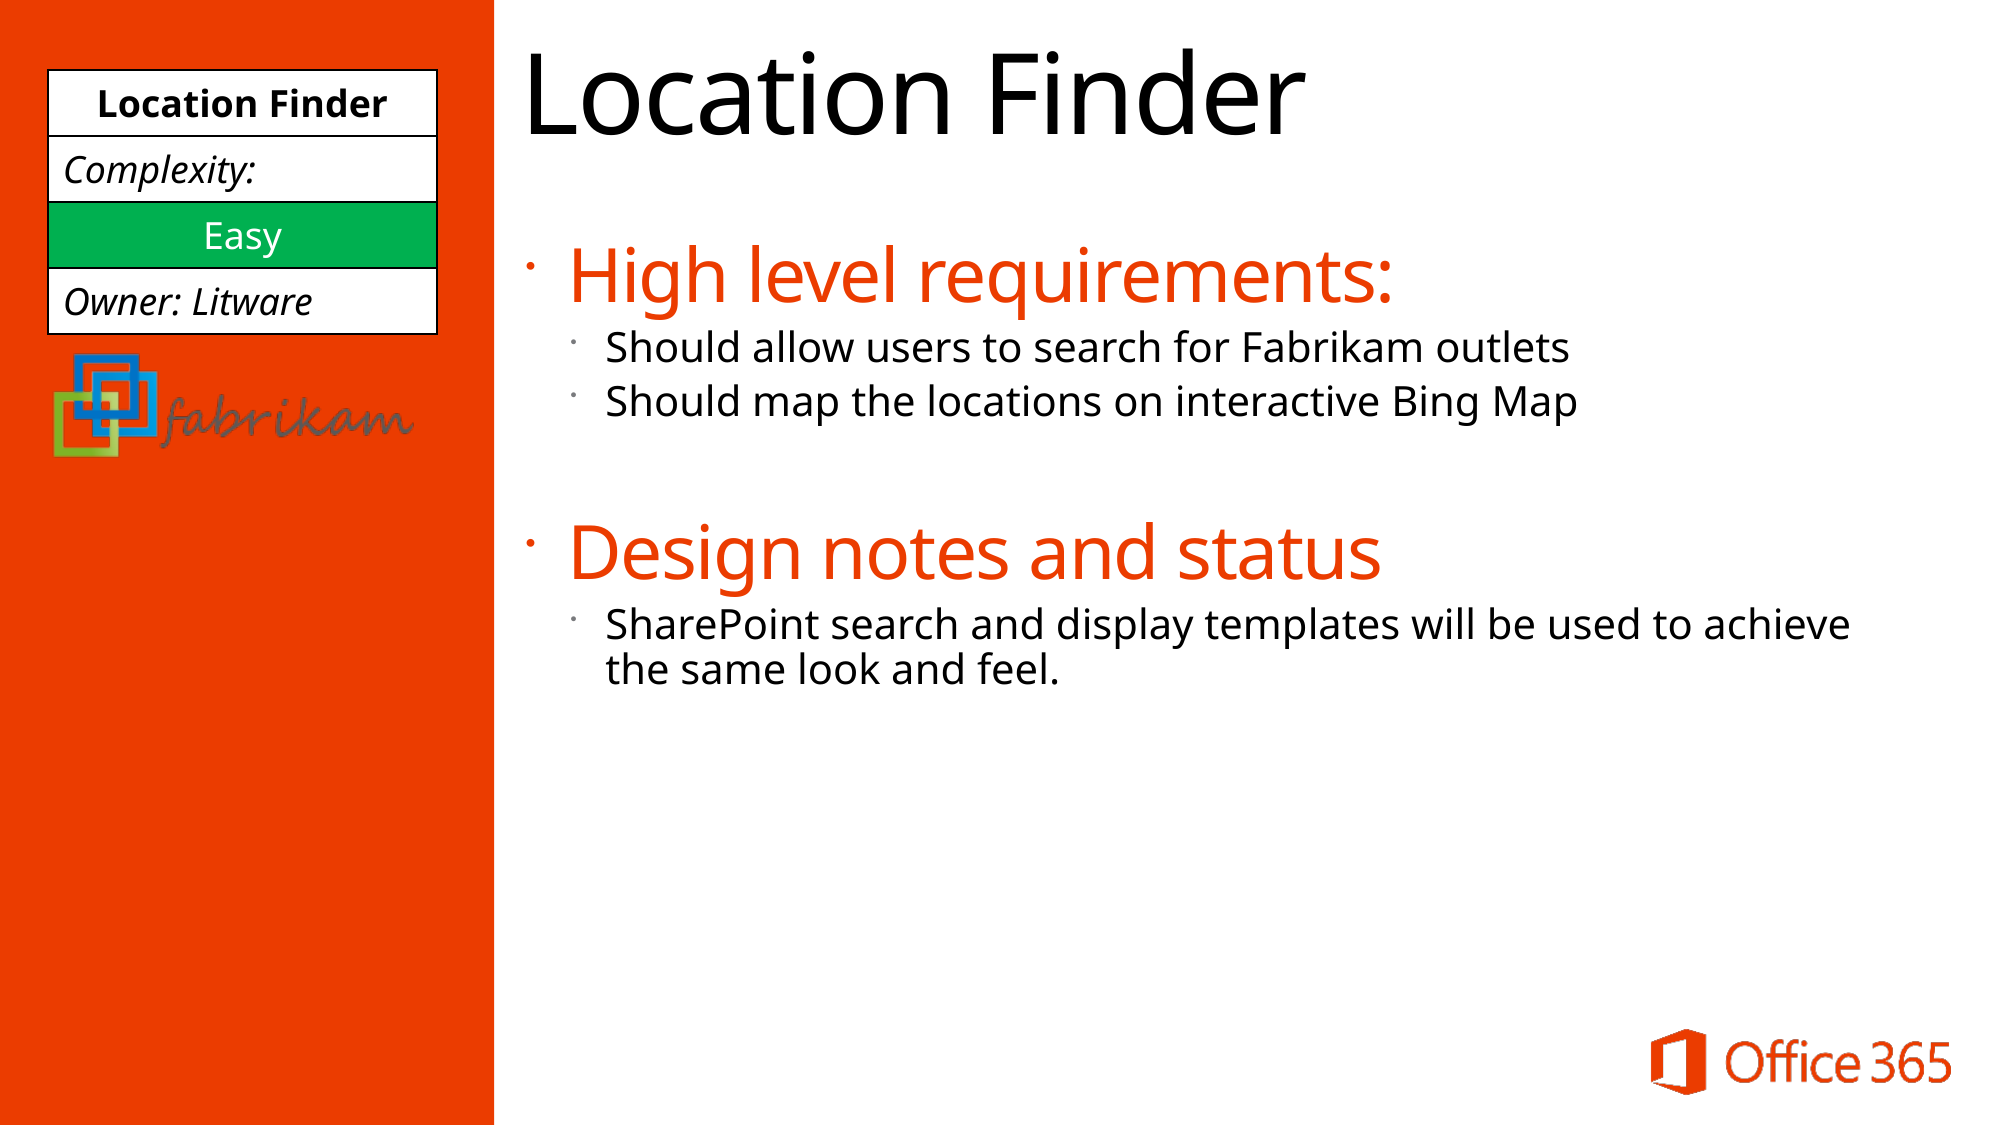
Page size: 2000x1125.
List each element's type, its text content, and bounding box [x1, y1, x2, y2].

table_cell Complexity: [49, 137, 436, 201]
table_cell Easy [49, 203, 436, 267]
list High level requirements: Should allow users to search for Fabrikam outlets Should map the locations on interactive Bing Map Design notes and status SharePoint search and display templates will be used to achieve the same look and feel. [520, 540, 1914, 996]
table_cell Owner: Litware [49, 269, 436, 333]
table_header Location Finder [49, 71, 436, 135]
title Location Finder [520, 37, 1914, 161]
picture [1622, 1000, 1978, 1124]
text_box [520, 203, 1914, 540]
picture [47, 346, 439, 465]
